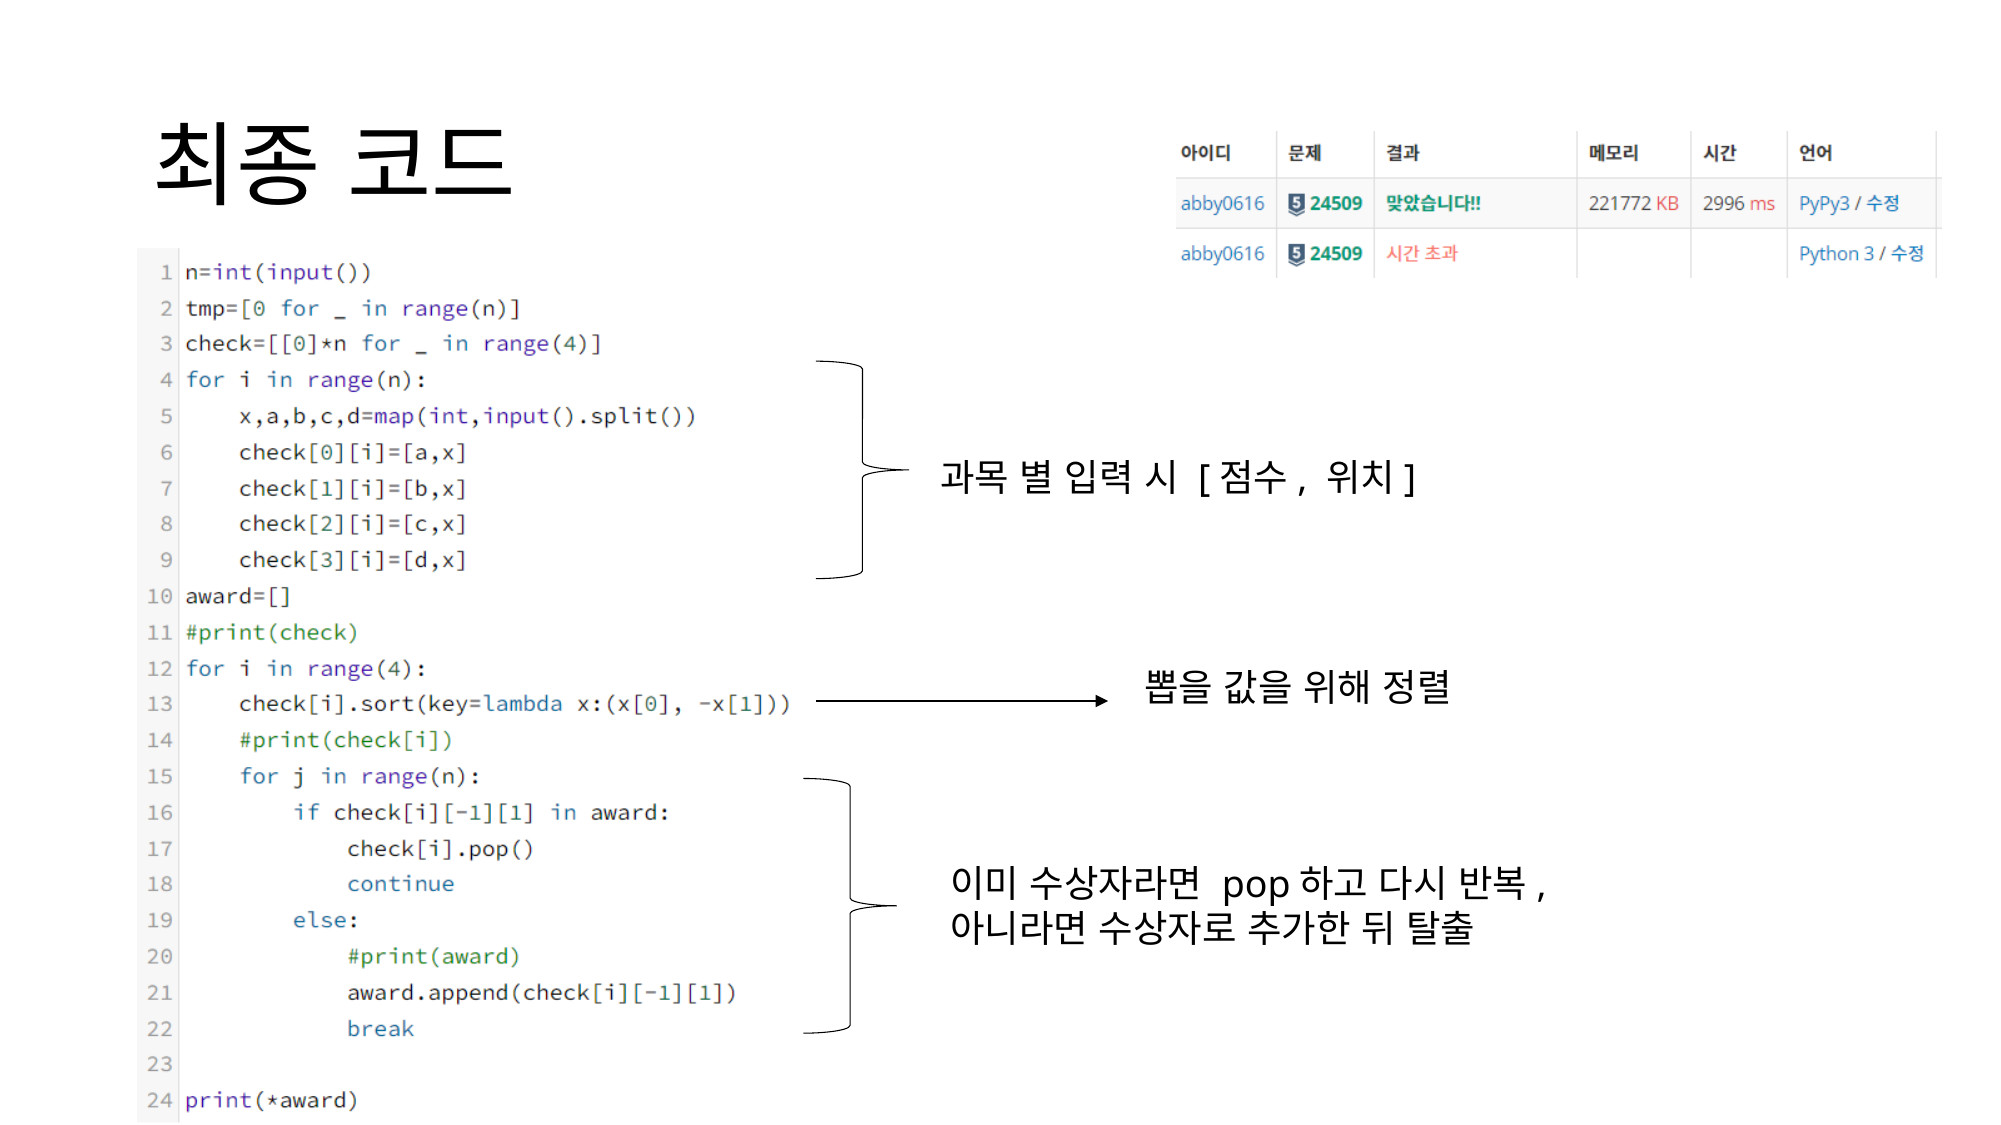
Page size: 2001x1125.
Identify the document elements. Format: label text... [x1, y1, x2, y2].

text_box 뽑을 값을 위해 정렬 [1129, 656, 1598, 717]
picture [1176, 131, 1942, 278]
title 최종 코드 [137, 59, 1863, 278]
text_box [850, 363, 910, 577]
text_box 과목 별 입력 시 [점수, 위치] [925, 446, 1559, 506]
picture [137, 247, 850, 1125]
text_box 이미 수상자라면 pop하고 다시 반복, 아니라면 수상자로 추가한 뒤 탈출 [935, 852, 1598, 958]
text_box [850, 785, 897, 1027]
